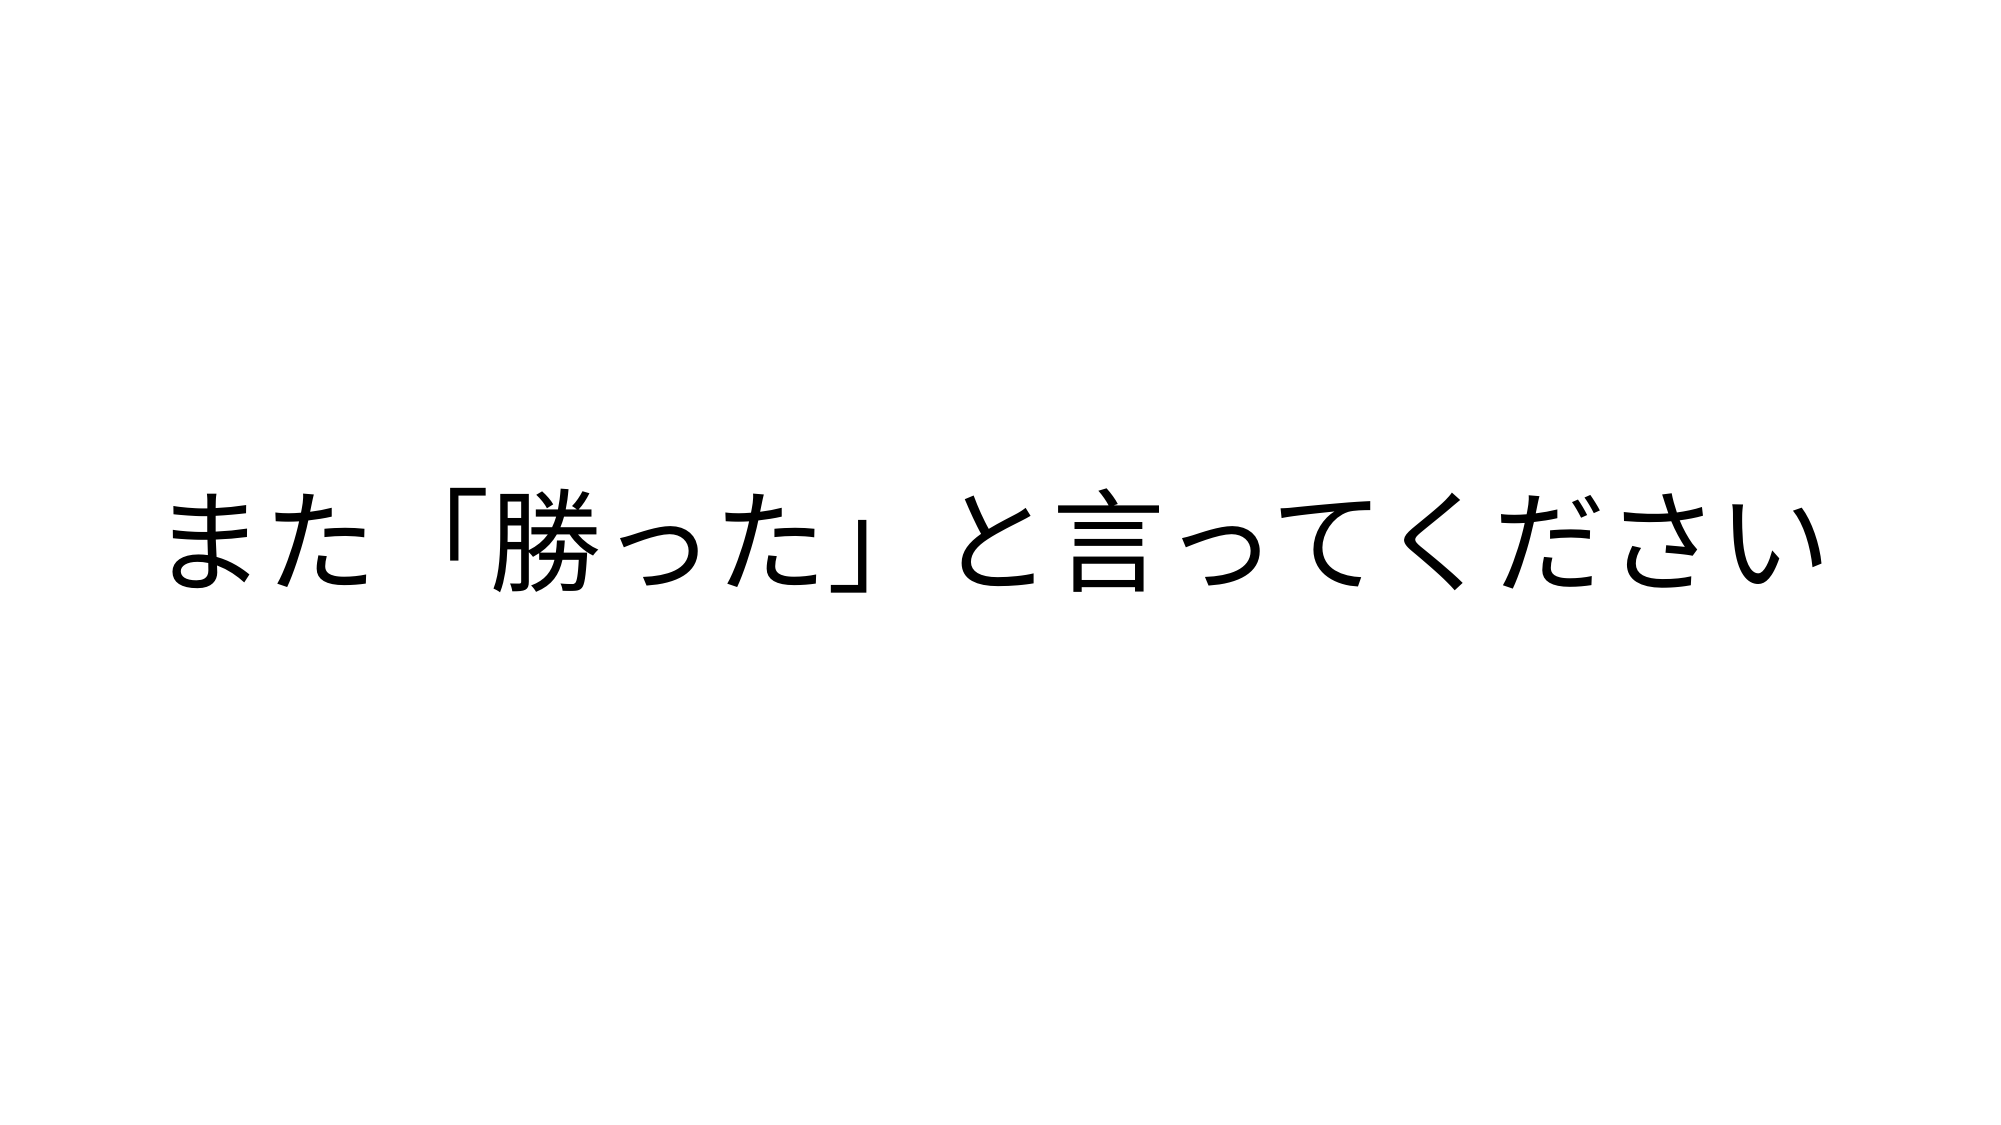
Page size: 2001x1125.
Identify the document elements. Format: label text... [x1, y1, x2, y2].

list また「勝った」と言ってください [137, 479, 1863, 646]
